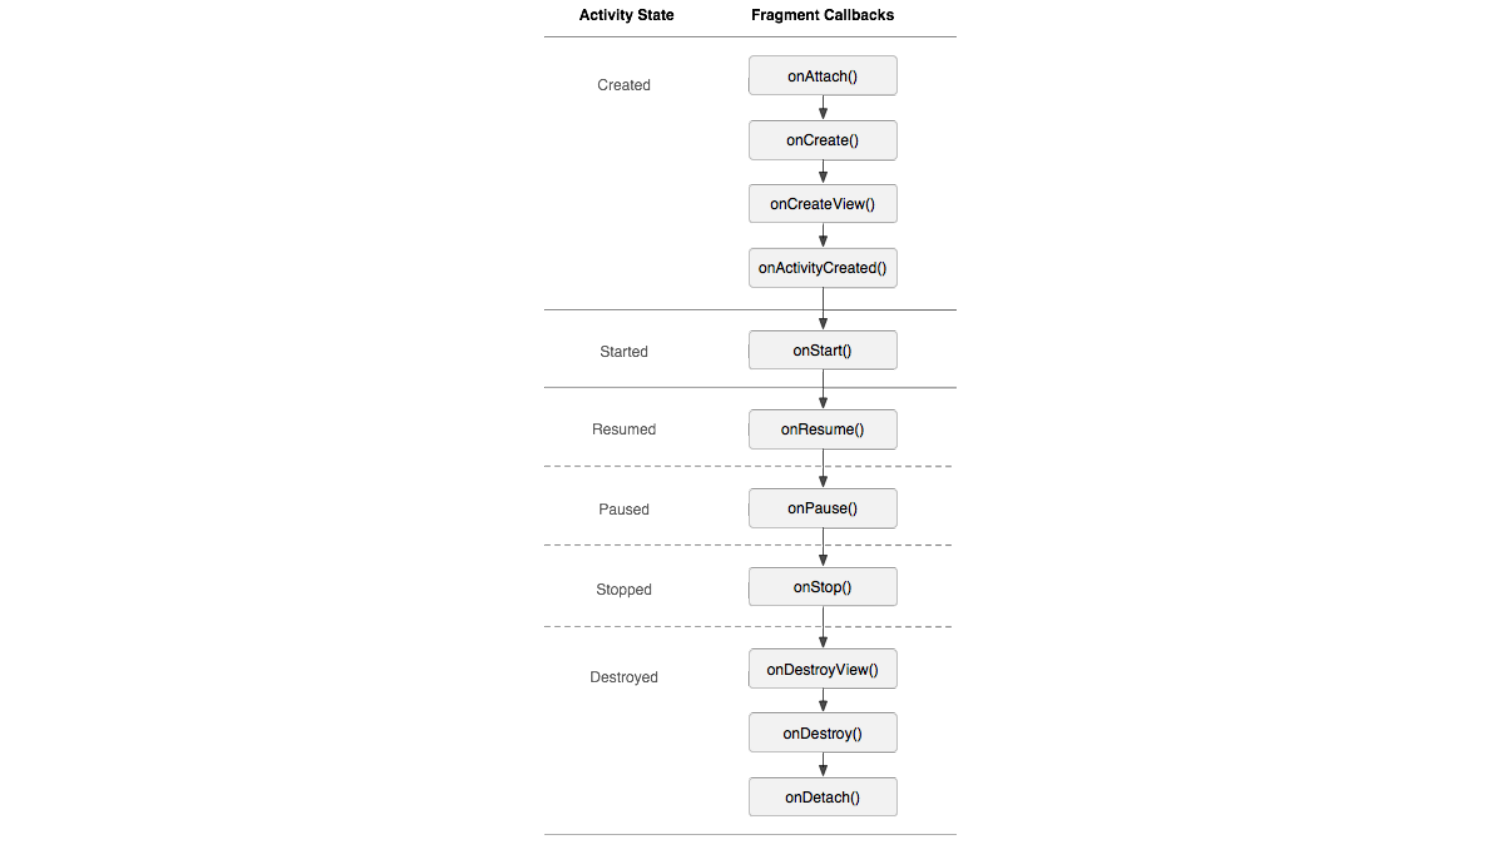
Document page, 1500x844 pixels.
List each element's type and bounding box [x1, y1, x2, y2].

picture [537, 0, 963, 844]
